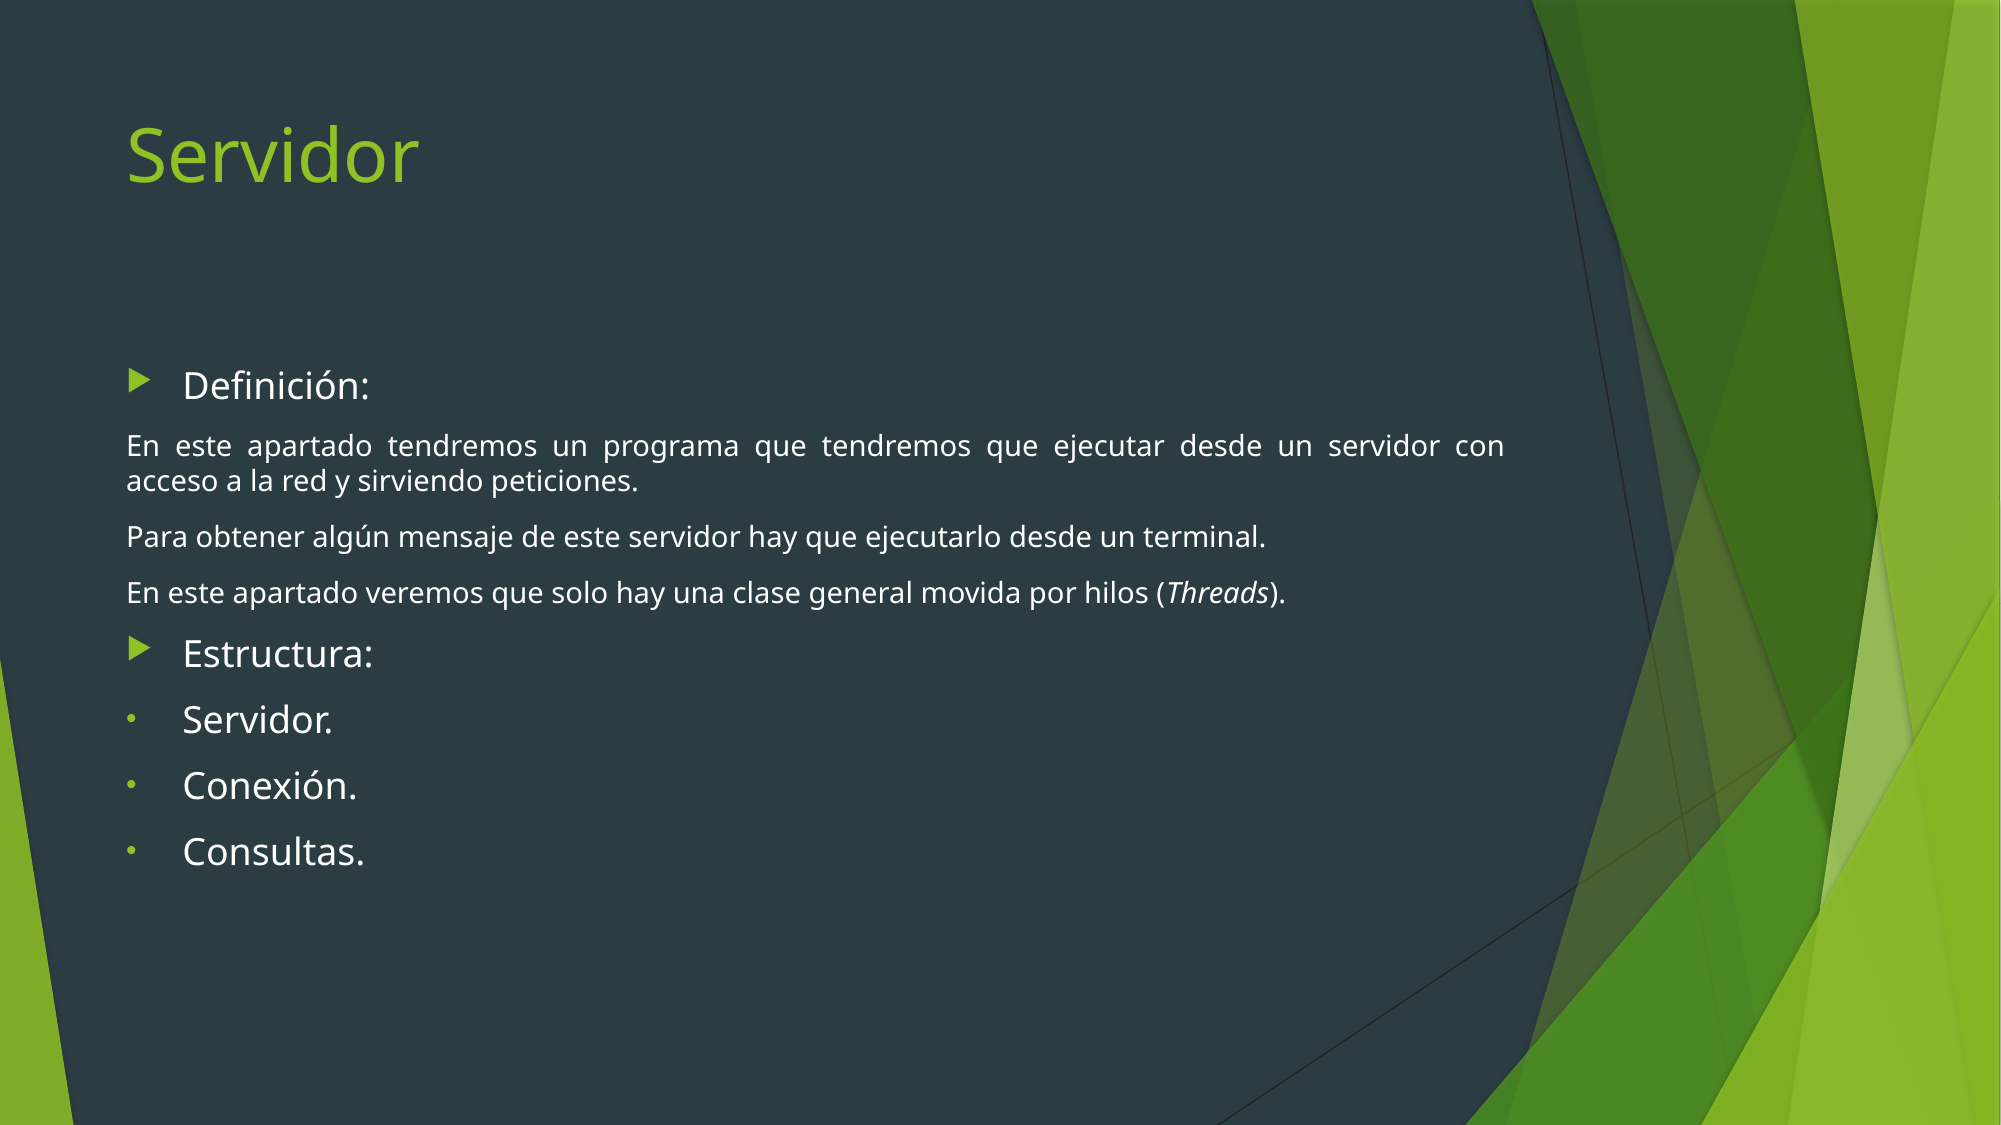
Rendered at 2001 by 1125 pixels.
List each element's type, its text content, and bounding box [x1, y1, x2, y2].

title Servidor [111, 99, 1522, 317]
list Definición: En este apartado tendremos un programa que tendremos que ejecutar desde un servidor con acceso a la red y sirviendo peticiones. Para obtener algún mensaje de este servidor hay que ejecutarlo desde un terminal. En este apartado veremos que solo hay una clase general movida por hilos (Threads). Estructura: Servidor. Conexión. Consultas. [111, 354, 1522, 992]
